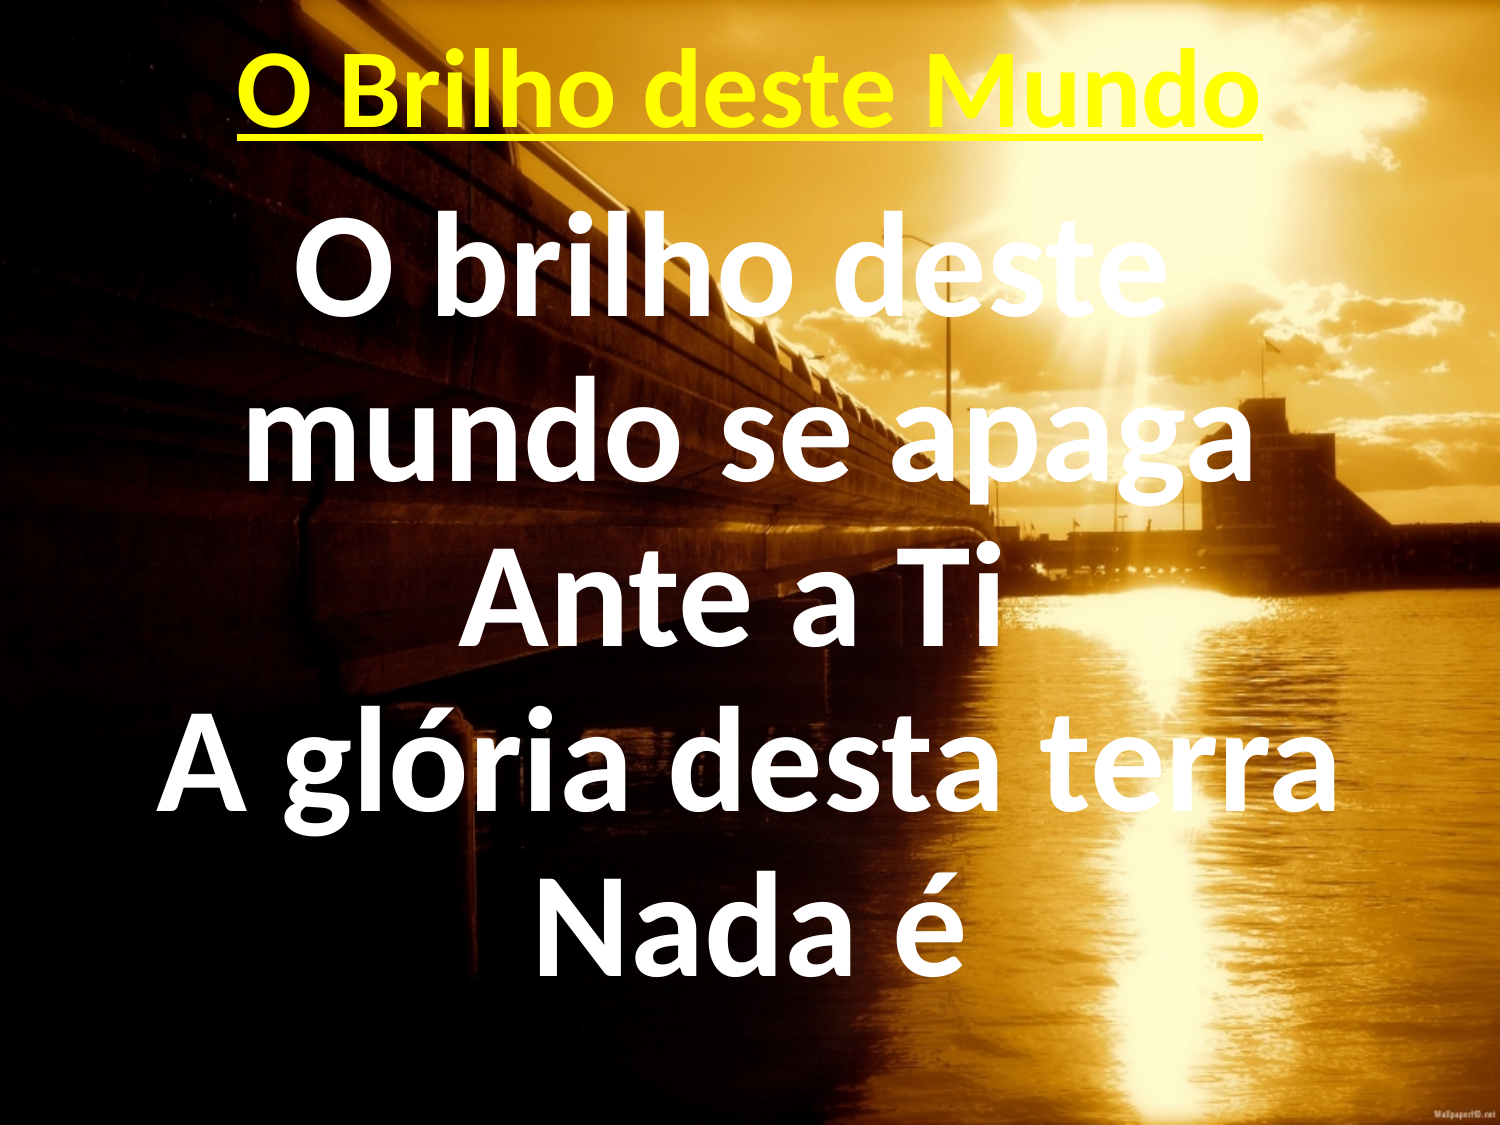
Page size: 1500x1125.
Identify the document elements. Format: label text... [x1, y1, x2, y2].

text_box O brilho deste mundo se apaga Ante a Ti A glória desta terra Nada é [24, 237, 1475, 1003]
text_box O Brilho deste Mundo [24, 7, 1475, 157]
picture [0, 0, 1500, 1125]
